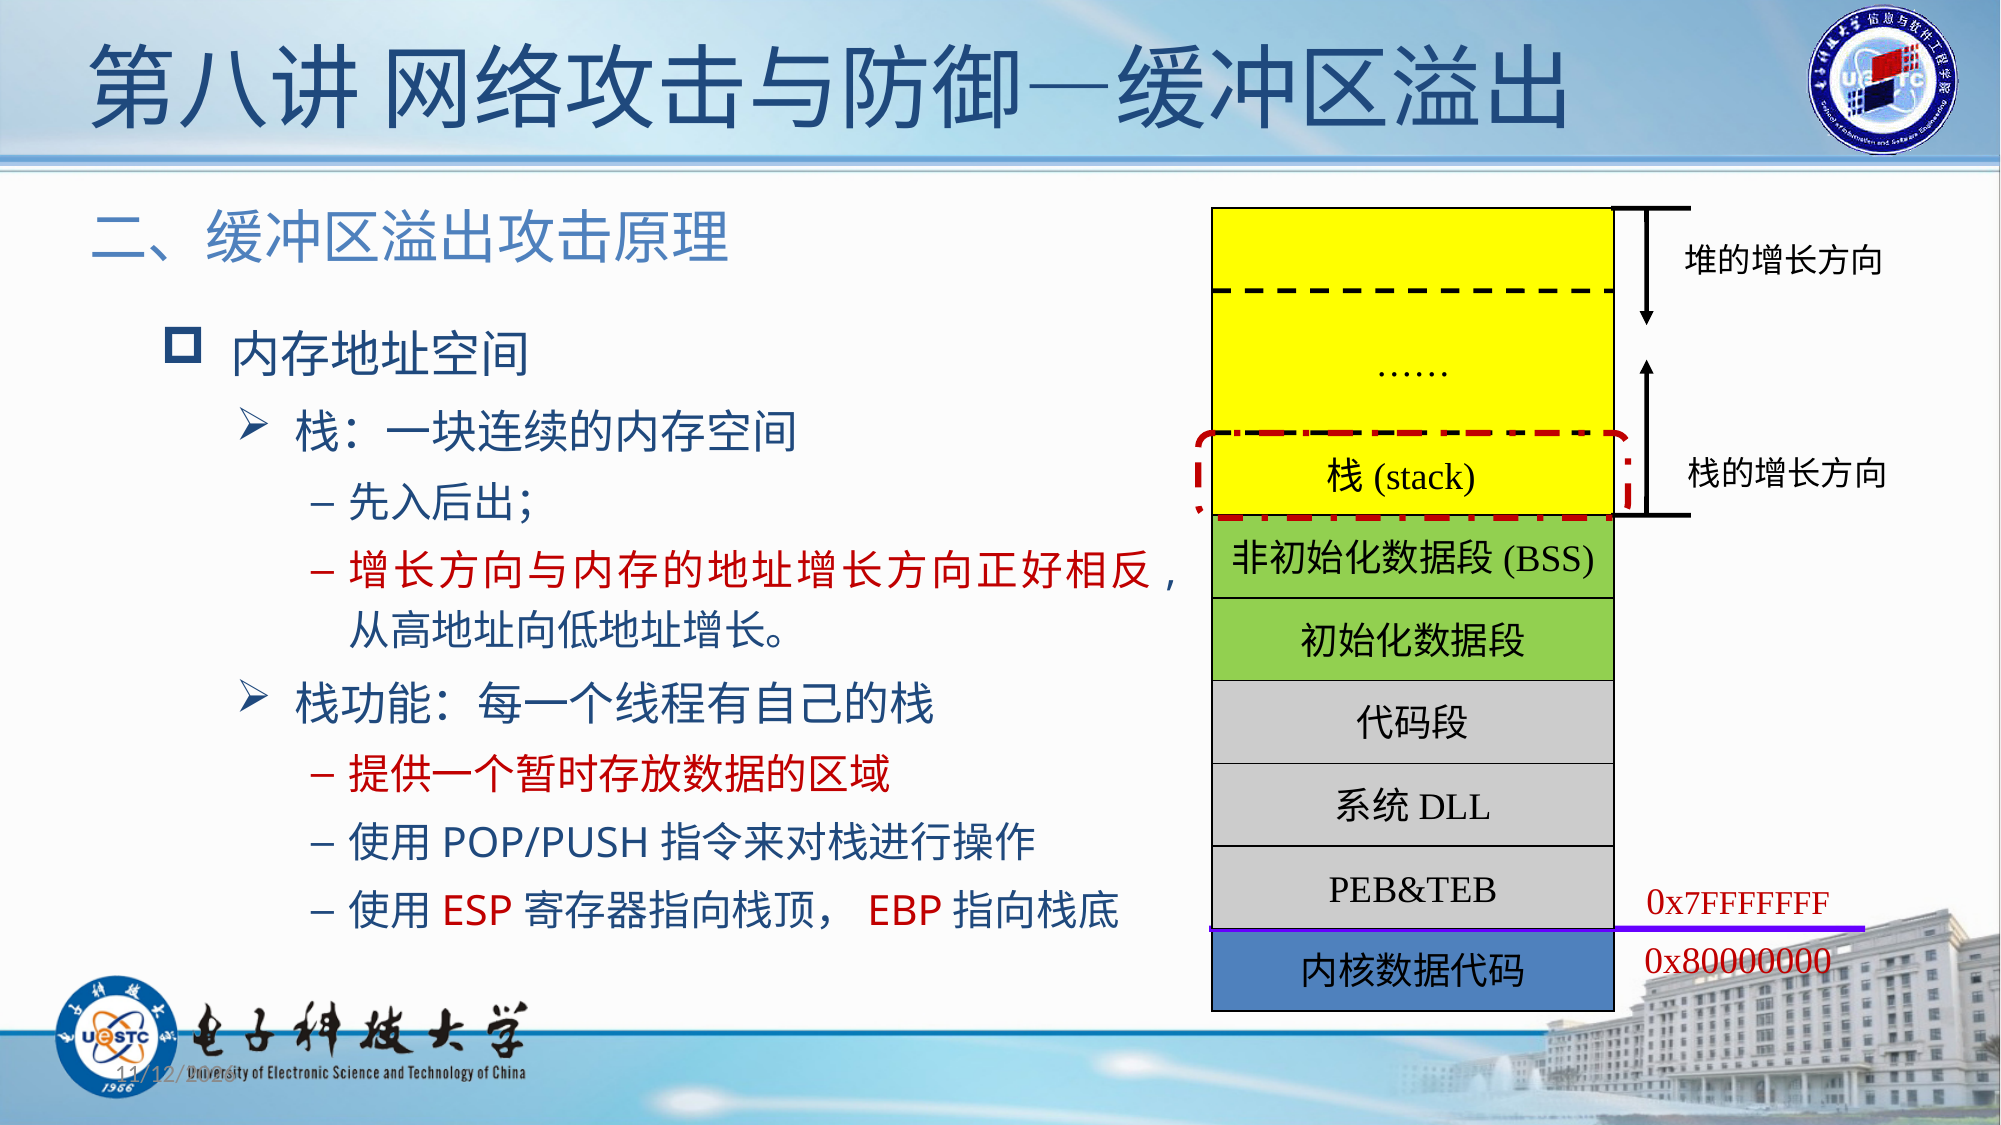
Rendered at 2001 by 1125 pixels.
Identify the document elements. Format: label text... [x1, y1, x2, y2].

list 内存地址空间 栈：一块连续的内存空间 先入后出； 增长方向与内存的地址增长方向正好相反, 从高地址向低地址增长。 栈功能：每一个线程有自己的栈 提供一个暂时存放数据的区域 使用POP/PUSH指令来对栈进行操作 使用ESP寄存器指向栈顶，EBP指向栈底 [70, 302, 1192, 965]
text_box 栈(stack) [1200, 516, 1603, 528]
picture [0, 0, 2001, 1125]
text_box 初始化数据段 [1212, 598, 1614, 680]
text_box 代码段 [1212, 680, 1614, 764]
text_box [1640, 359, 1653, 516]
text_box PEB&TEB [1212, 846, 1614, 929]
text_box [1640, 208, 1653, 326]
text_box [1196, 430, 1631, 520]
text_box 内核数据代码 [1212, 929, 1614, 1012]
text_box …… [1212, 208, 1614, 432]
text_box 栈(stack) [1200, 421, 1603, 435]
text_box 栈的增长方向 [1673, 445, 1913, 504]
text_box 0x80000000 [1590, 930, 1886, 990]
text_box 非初始化数据段(BSS) [1212, 518, 1614, 598]
text_box 0x7FFFFFFF [1578, 869, 1898, 930]
text_box 二、缓冲区溢出攻击原理 [74, 192, 745, 278]
text_box 堆的增长方向 [1670, 231, 1910, 291]
title 第八讲 网络攻击与防御—缓冲区溢出 [70, 12, 1725, 159]
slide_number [99, 1042, 567, 1103]
text_box 系统DLL [1212, 764, 1614, 846]
